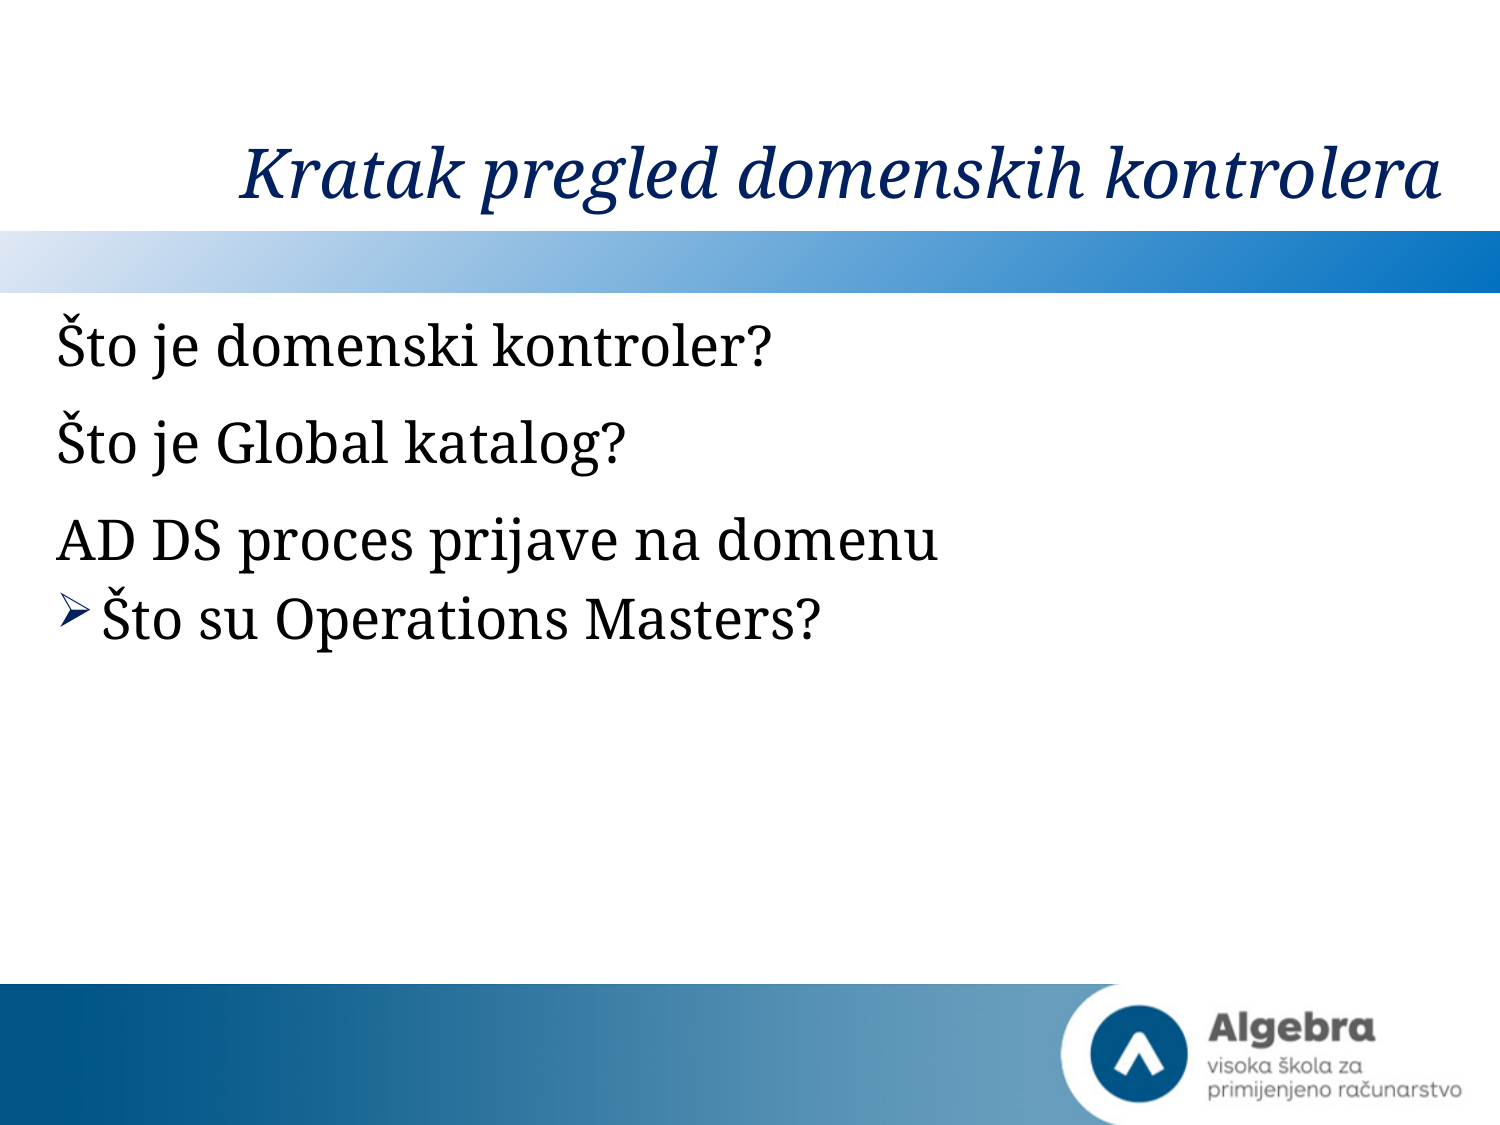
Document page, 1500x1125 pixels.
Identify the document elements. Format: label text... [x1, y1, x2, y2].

picture [0, 984, 1500, 1125]
title Kratak pregled domenskih kontrolera [41, 37, 1459, 220]
list Što je domenski kontroler? Što je Global katalog? AD DS proces prijave na domenu Što su Operations Masters? [41, 302, 1459, 971]
